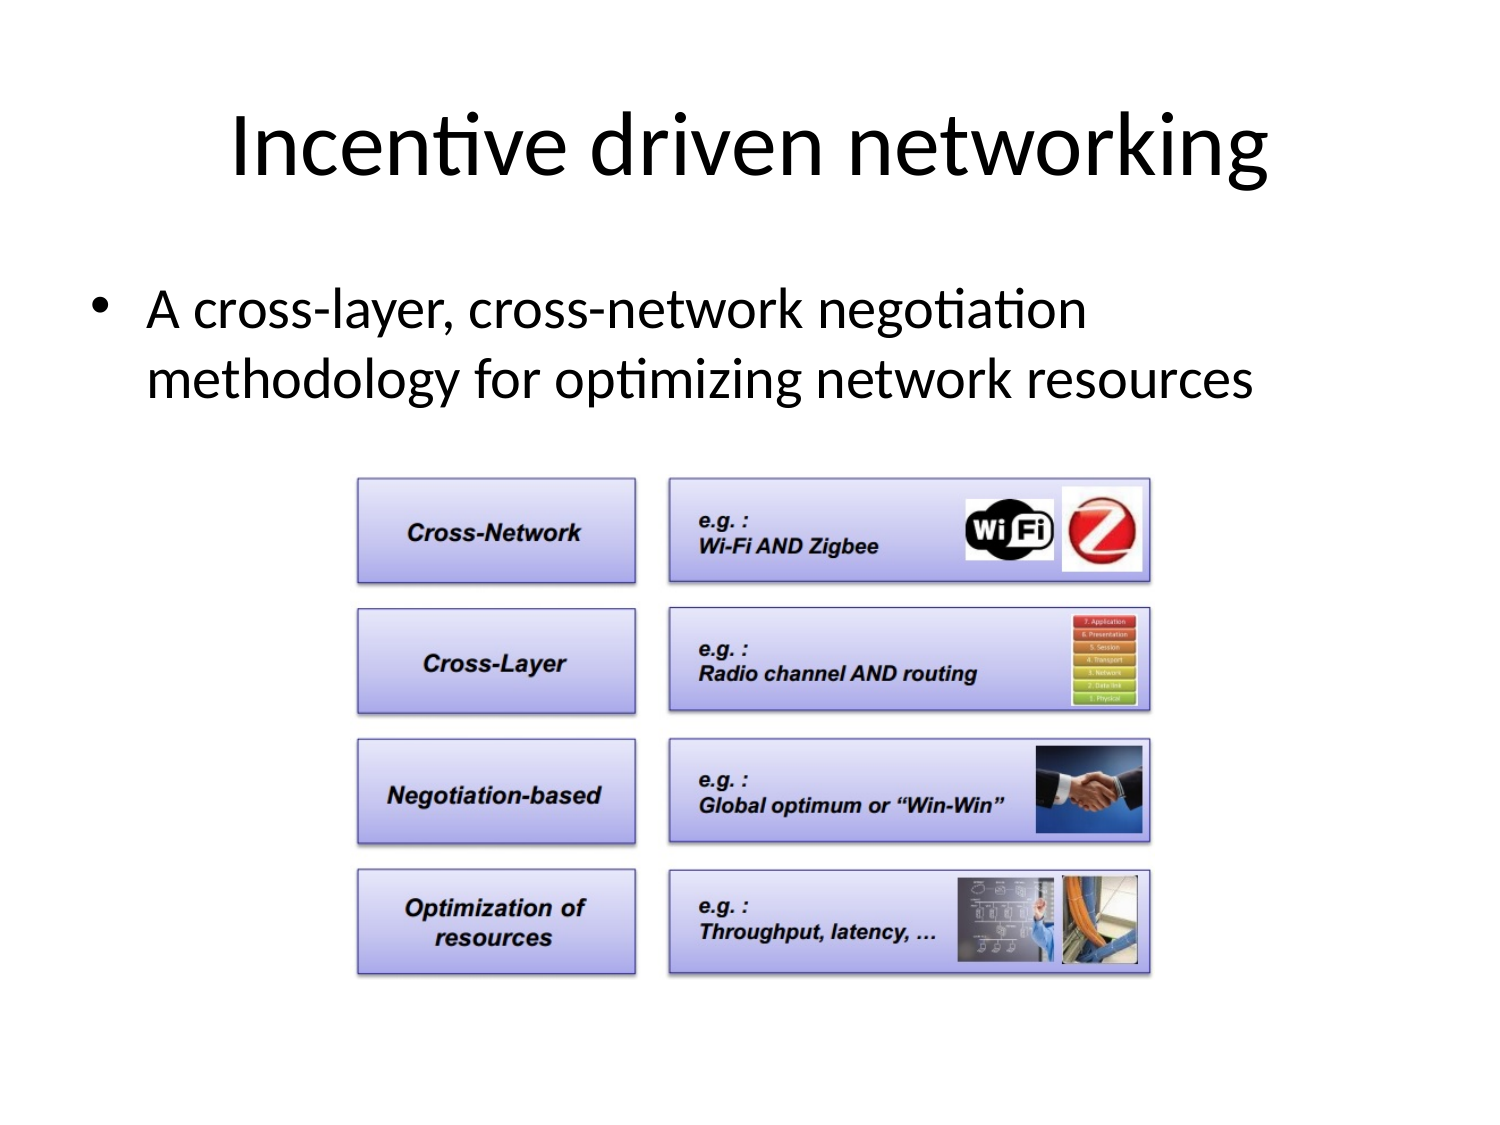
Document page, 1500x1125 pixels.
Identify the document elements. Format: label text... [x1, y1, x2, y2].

picture [349, 474, 1155, 980]
title Incentive driven networking [75, 45, 1425, 233]
list A cross-layer, cross-network negotiation methodology for optimizing network resources [75, 262, 1425, 1005]
